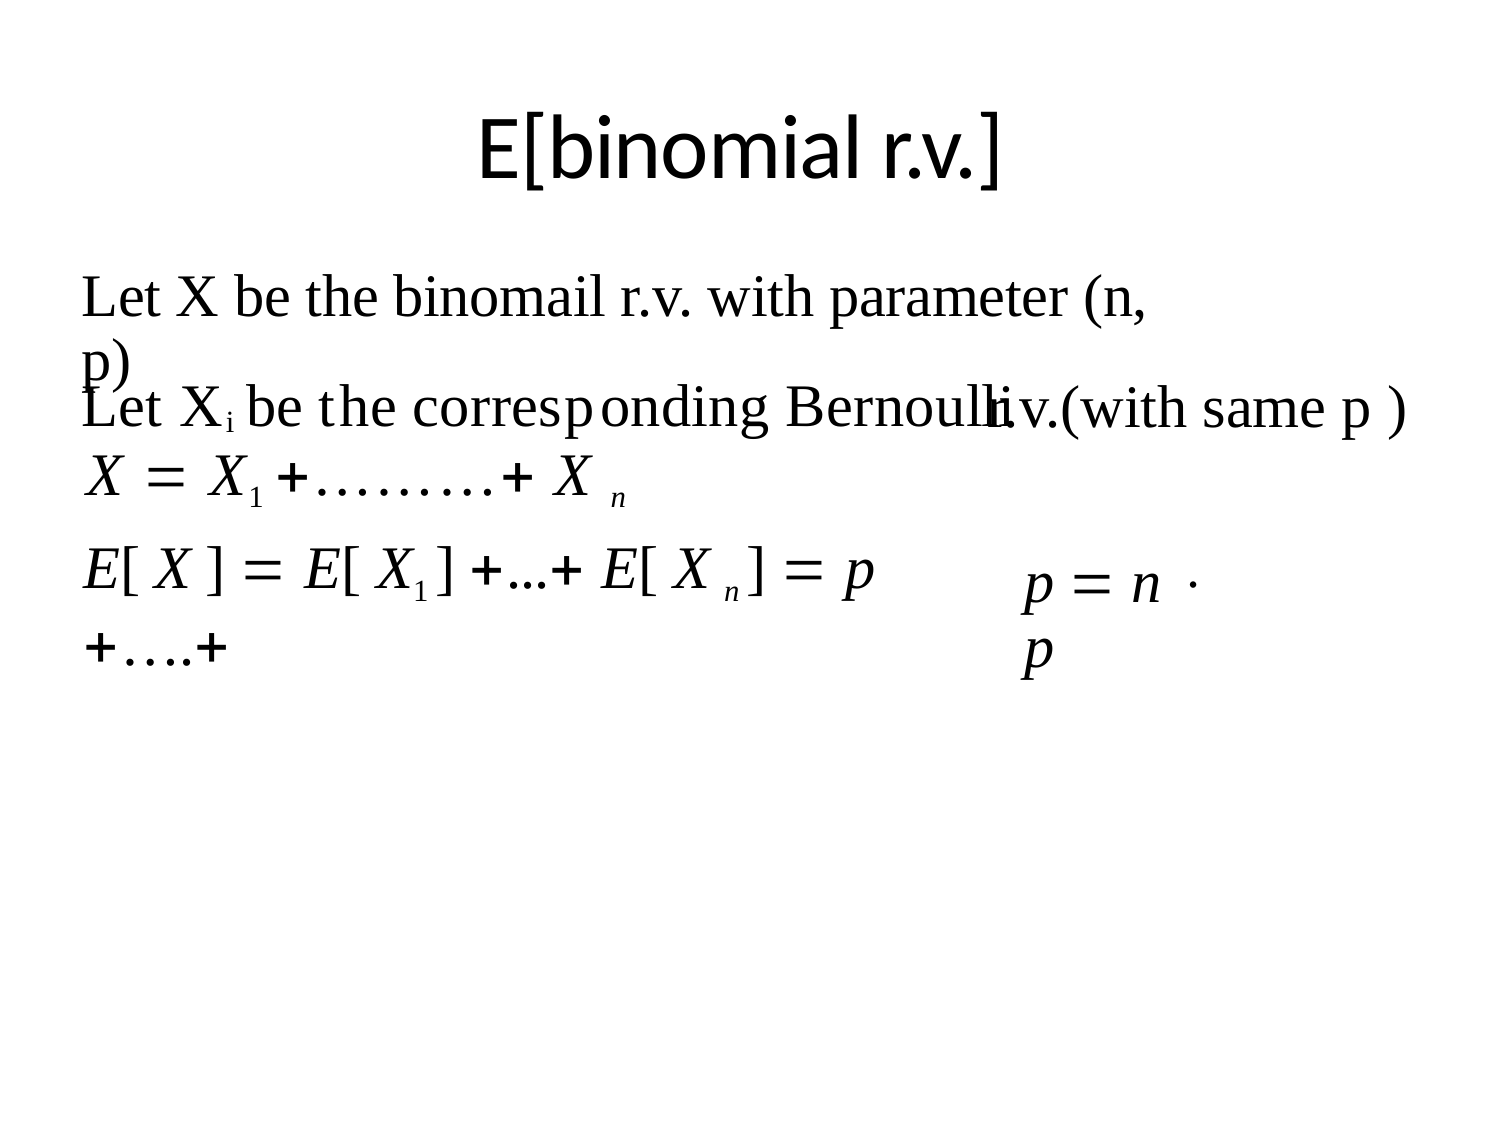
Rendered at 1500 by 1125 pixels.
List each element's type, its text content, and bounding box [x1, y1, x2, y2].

text_box r.v.(with same p ) [985, 373, 1419, 438]
text_box E[binomial r.v.] [474, 98, 1040, 195]
text_box p  n  p [1022, 547, 1225, 613]
text_box Let X be the binomail r.v. with parameter (n, p) [79, 262, 1211, 327]
text_box Let Xi be the corresponding Bernoulli X  X1 ……… X n E[ X ]  E[ X1 ] ... E[ X n ]  p …. [79, 362, 1023, 621]
